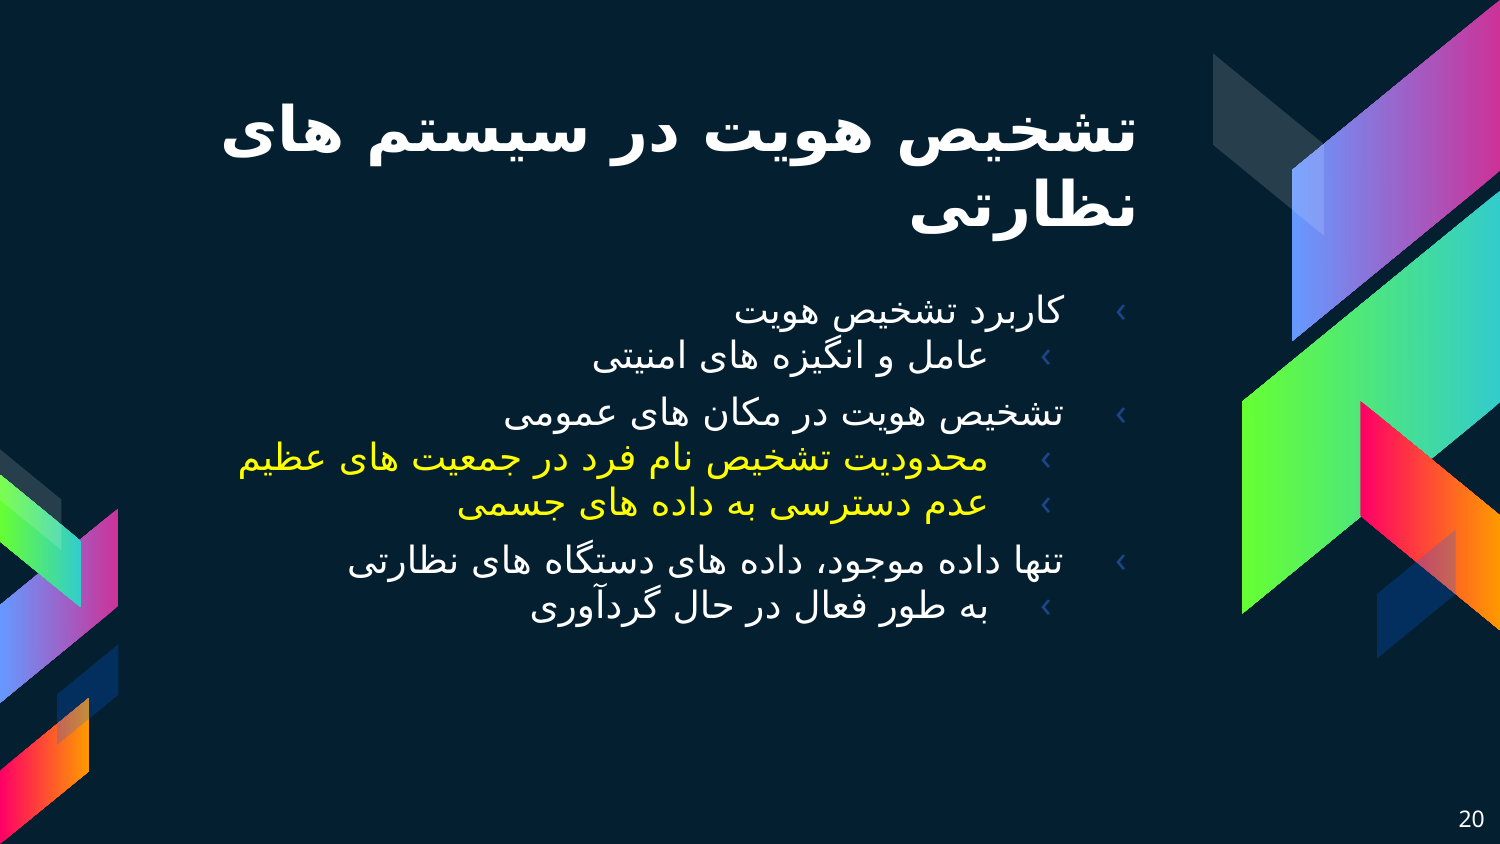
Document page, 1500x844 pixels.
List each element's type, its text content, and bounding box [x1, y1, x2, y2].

list کاربرد تشخیص هویت عامل و انگیزه های امنیتی تشخیص هویت در مکان های عمومی محدودیت تشخیص نام فرد در جمعیت های عظیم عدم دسترسی به داده های جسمی تنها داده موجود، داده های دستگاه های نظارتی به طور فعال در حال گرد‌آوری [175, 270, 1155, 725]
title تشخیص هویت در سیستم های نظارتی [175, 149, 1155, 255]
slide_number 20 [1403, 789, 1500, 844]
